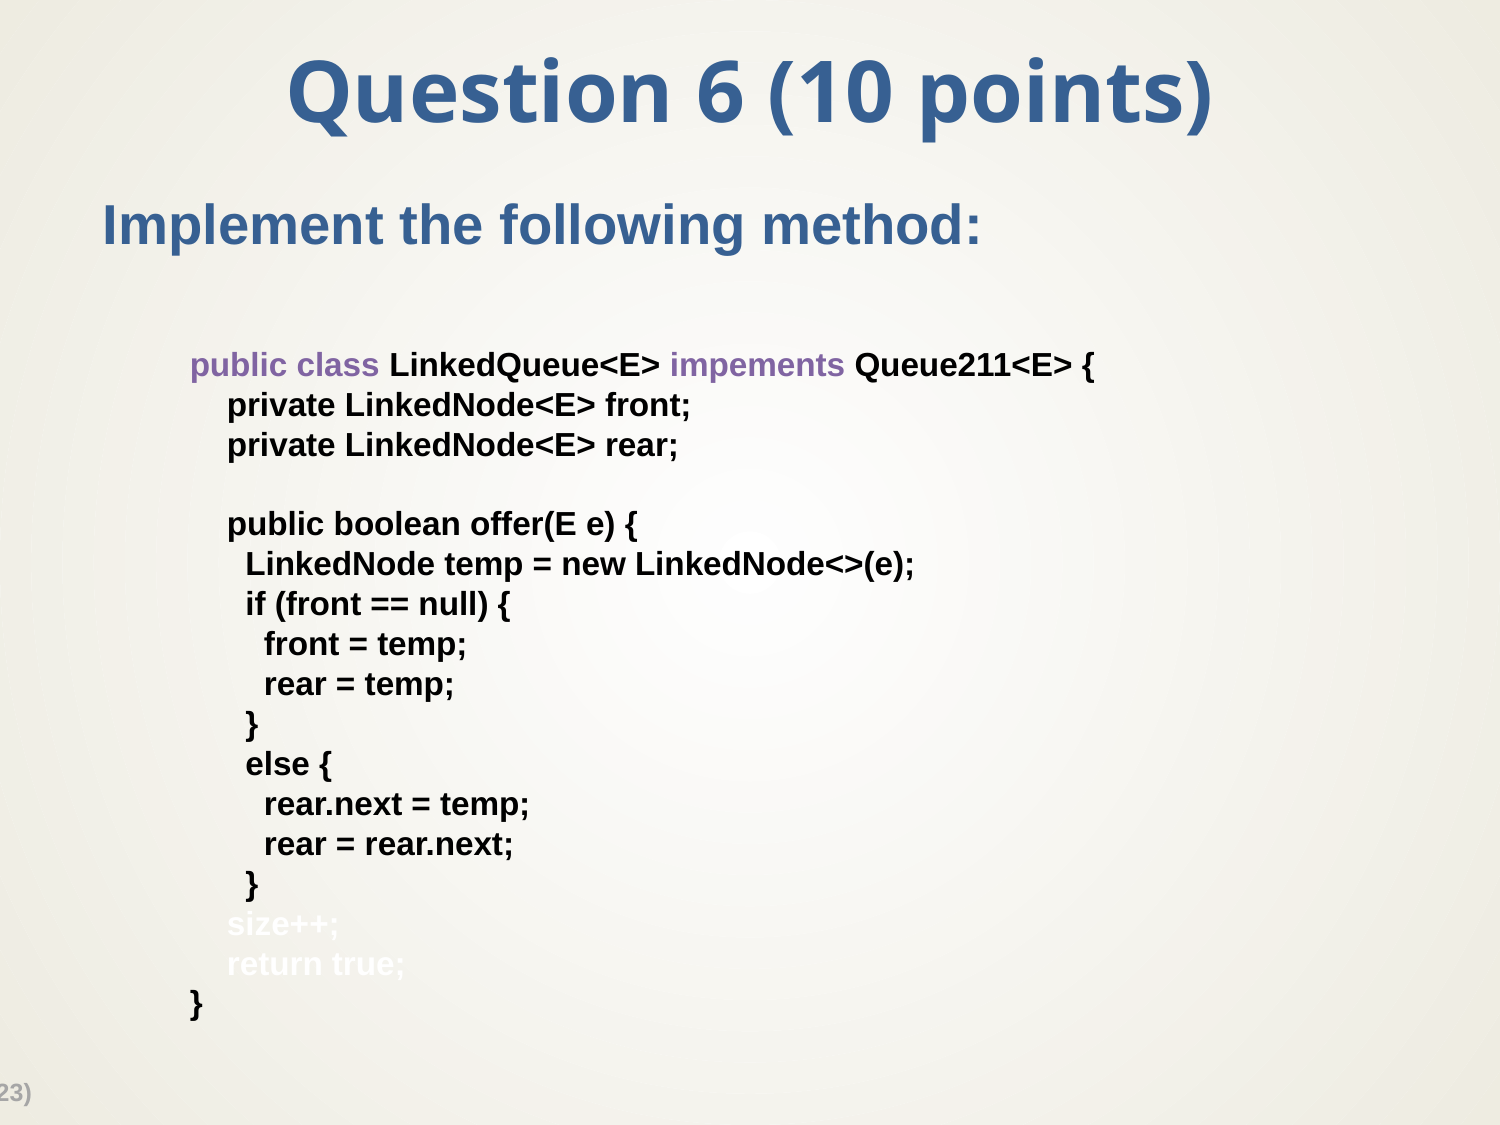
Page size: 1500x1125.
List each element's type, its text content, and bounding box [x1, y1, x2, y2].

list Implement the following method: [56, 187, 1444, 1036]
title Question 6 (10 points) [0, 24, 1500, 166]
text_box public class LinkedQueue<E> impements Queue211<E> { private LinkedNode<E> front; private LinkedNode<E> rear; public boolean offer(E e) { LinkedNode temp = new LinkedNode<>(e); if (front == null) { front = temp; rear = temp; } else { rear.next = temp; rear = rear.next; } size++; return true; } [175, 335, 1415, 1029]
